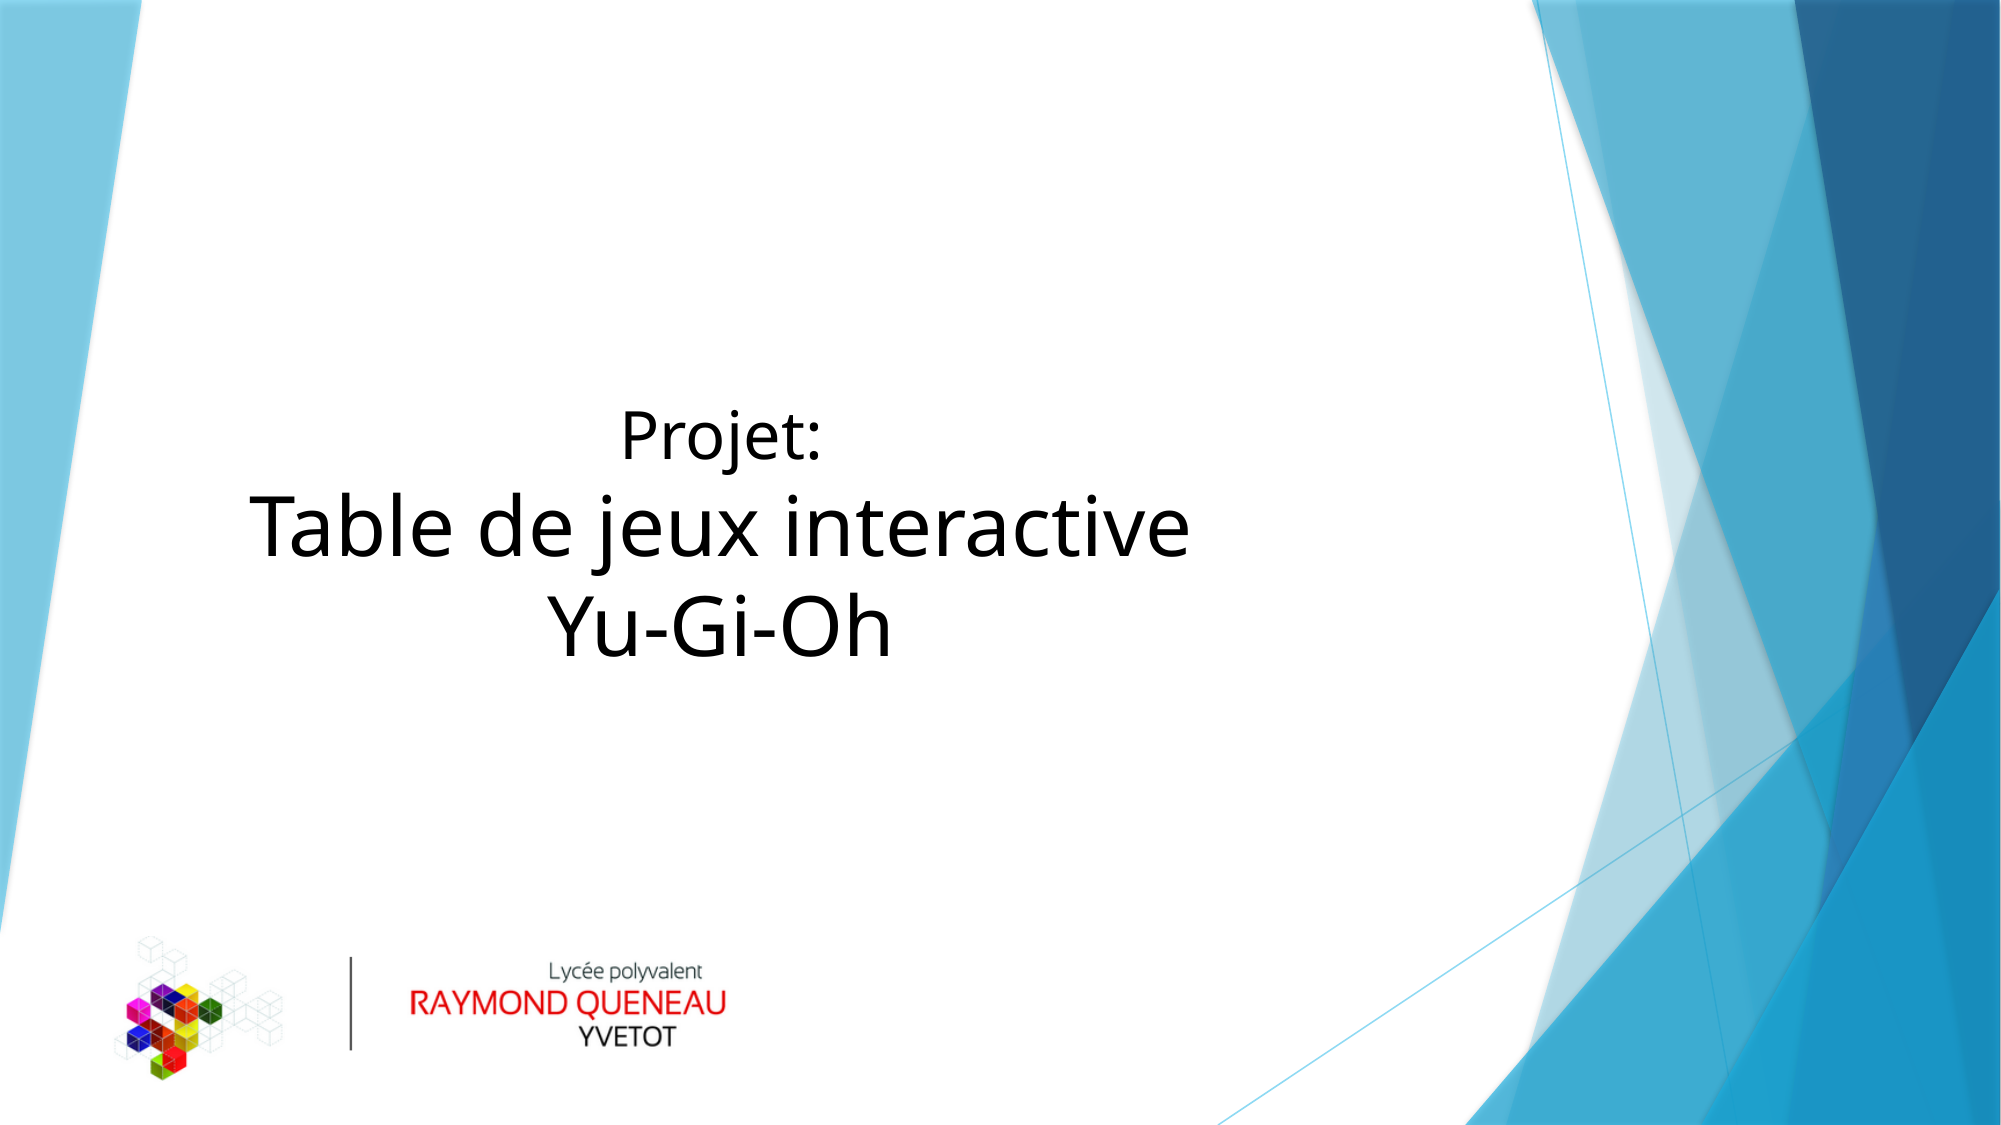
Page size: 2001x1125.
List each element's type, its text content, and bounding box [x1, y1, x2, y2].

text_box Projet: Table de jeux interactive Yu-Gi-Oh [177, 385, 1265, 681]
picture [66, 936, 775, 1082]
